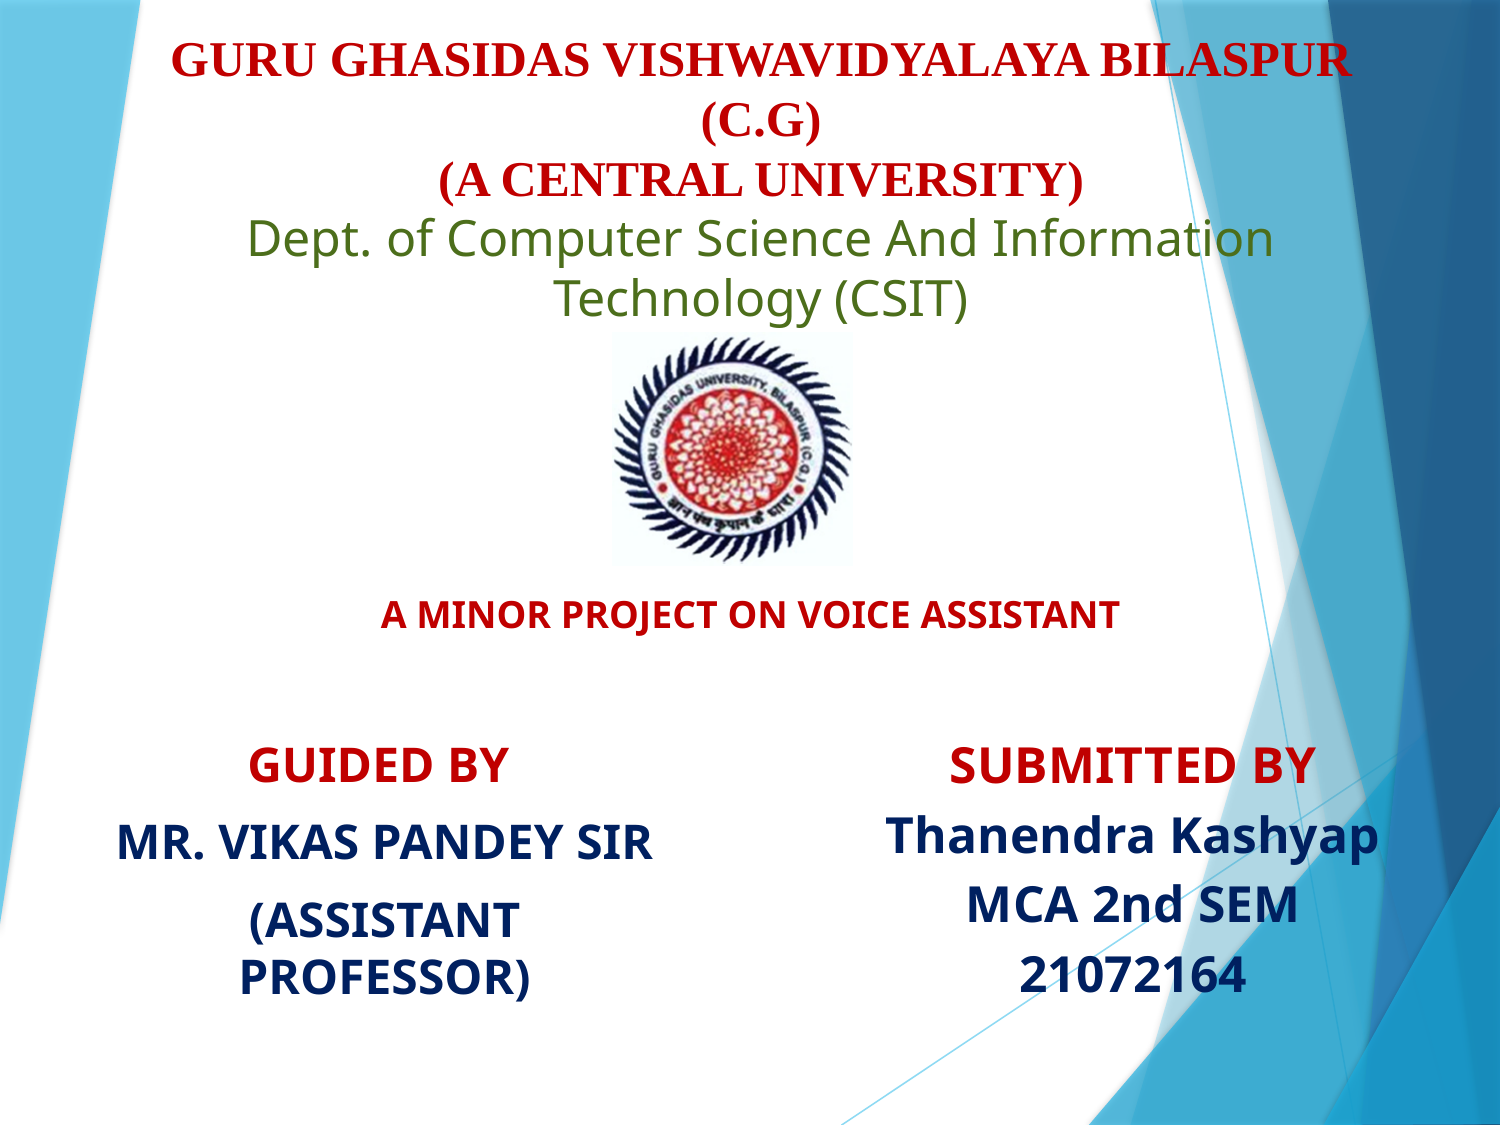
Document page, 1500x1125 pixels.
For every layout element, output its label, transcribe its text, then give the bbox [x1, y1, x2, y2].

title GURU GHASIDAS VISHWAVIDYALAYA BILASPUR (C.G) (A CENTRAL UNIVERSITY) Dept. of Computer Science And Information Technology (CSIT) [117, 46, 1406, 394]
text_box A MINOR PROJECT ON VOICE ASSISTANT [128, 583, 1383, 644]
subtitle GUIDED BY MR. VIKAS PANDEY SIR (ASSISTANT PROFESSOR) [82, 726, 688, 1014]
picture [611, 331, 853, 566]
text_box SUBMITTED BY Thanendra Kashyap MCA 2nd SEM 21072164 [874, 726, 1403, 1014]
